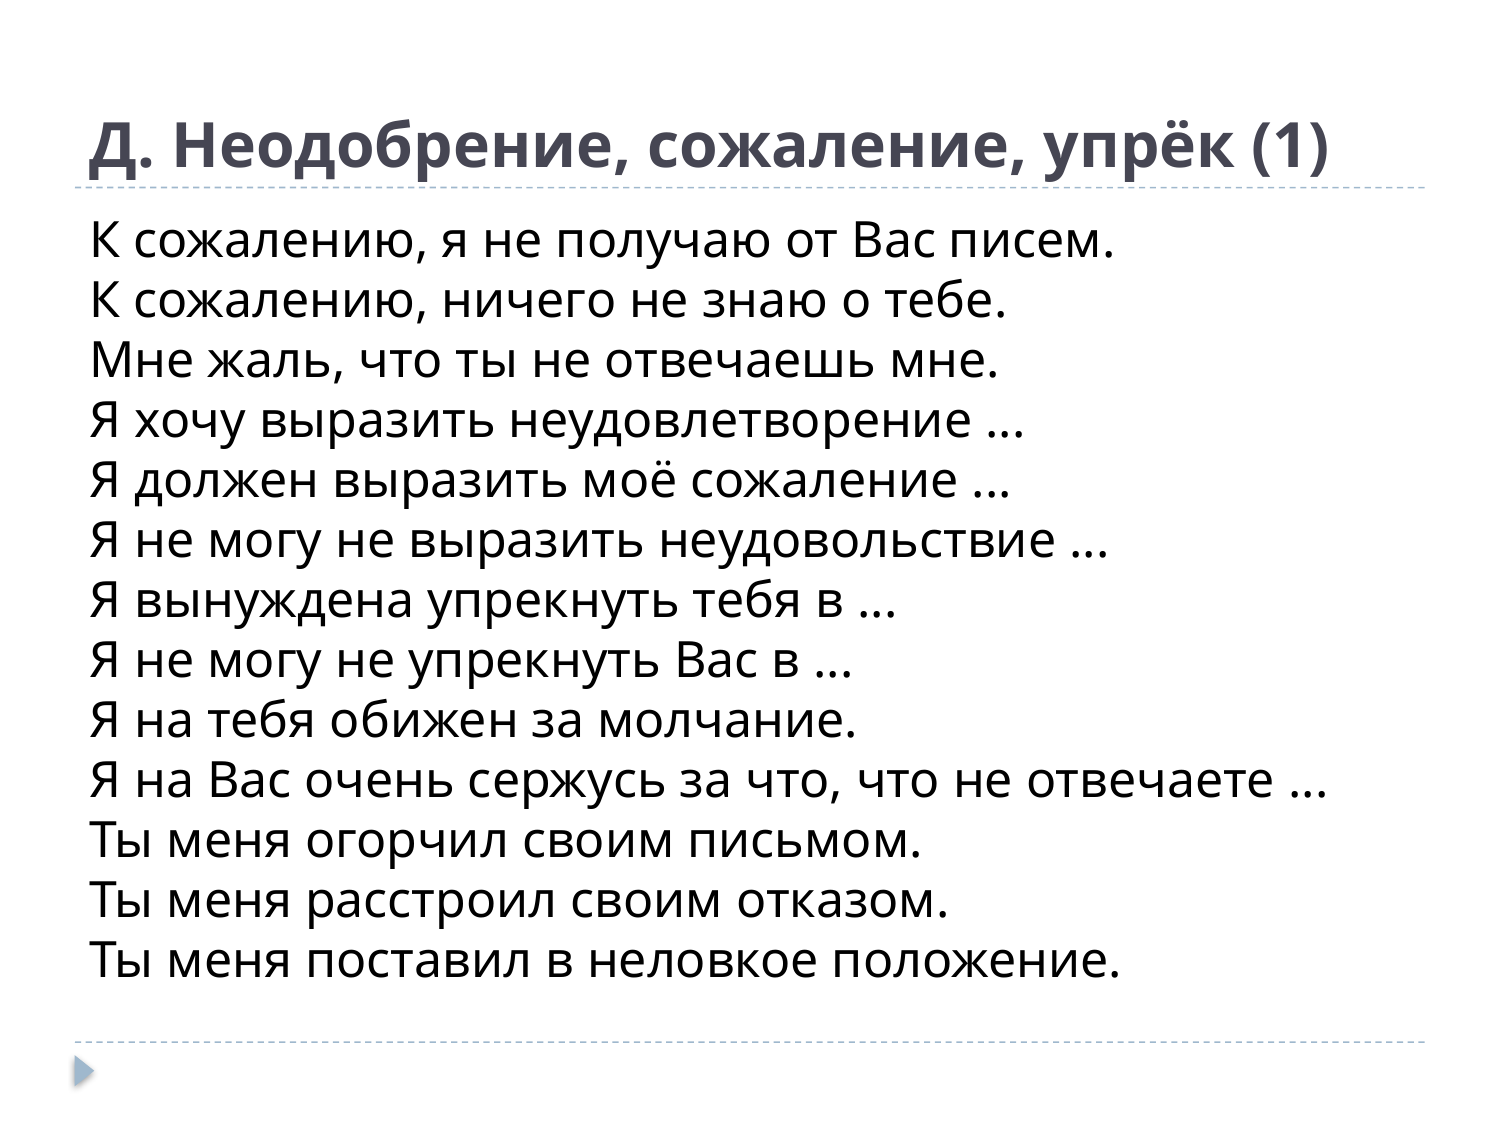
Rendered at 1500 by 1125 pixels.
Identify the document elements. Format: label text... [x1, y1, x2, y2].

list К сожалению, я не получаю от Вас писем. К сожалению, ничего не знаю о тебе. Мне жаль, что ты не отвечаешь мне. Я хочу выразить неудовлетворение ... Я должен выразить моё сожаление ... Я не могу не выразить неудовольствие ... Я вынуждена упрекнуть тебя в ... Я не могу не упрекнуть Вас в ... Я на тебя обижен за молчание. Я на Вас очень сержусь за что, что не отвечаете ... Ты меня огорчил своим письмом. Ты меня расстроил своим отказом. Ты меня поставил в неловкое положение. [75, 200, 1425, 1010]
title Д. Неодобрение, сожаление, упрёк (1) [75, 24, 1425, 188]
